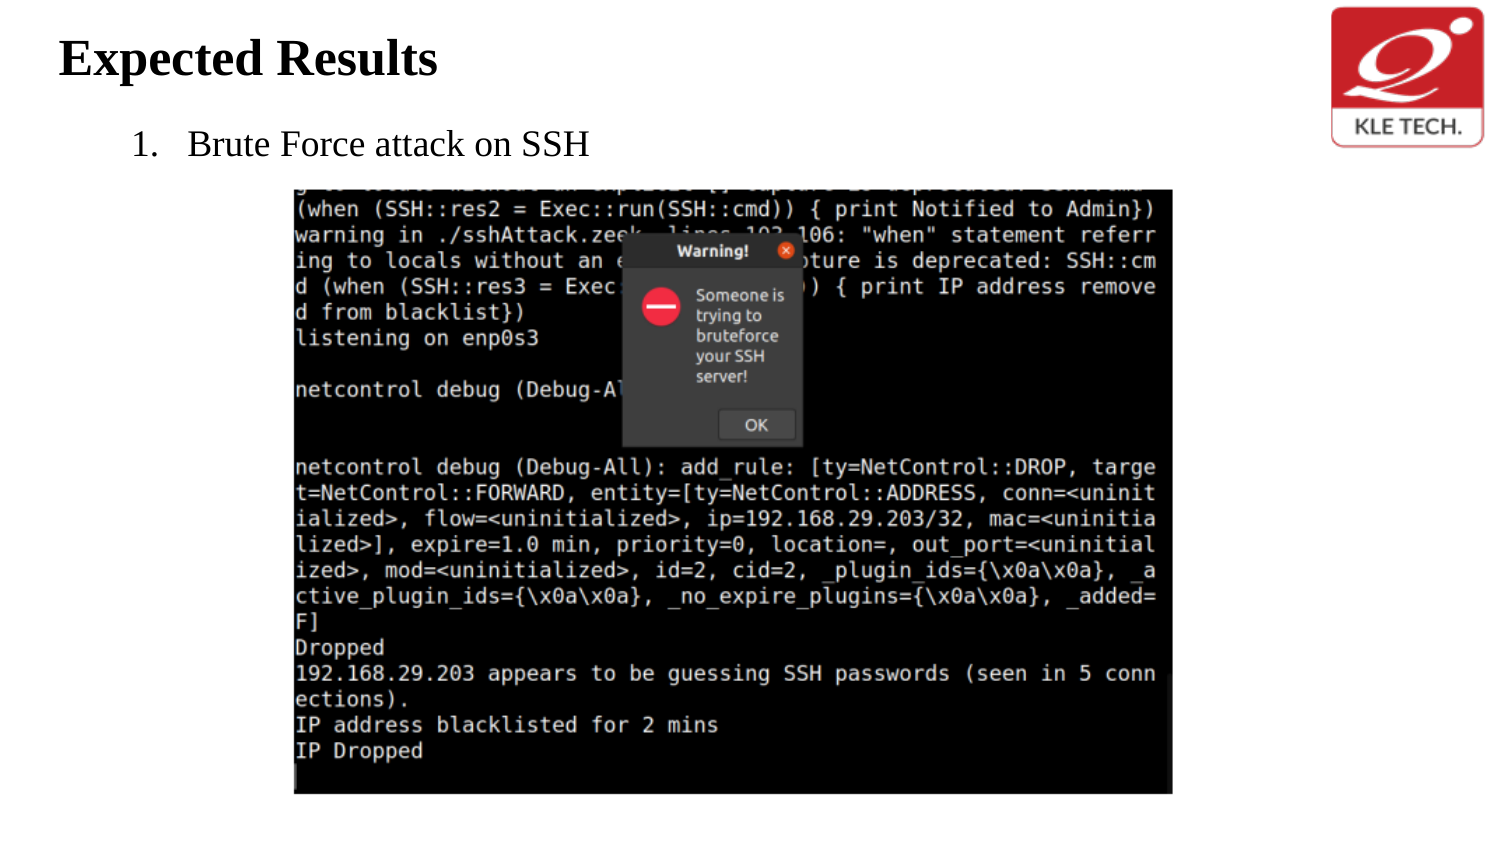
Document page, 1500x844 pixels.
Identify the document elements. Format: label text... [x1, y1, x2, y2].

title Expected Results [43, 23, 1325, 101]
text_box Brute Force attack on SSH [97, 104, 910, 180]
picture [1331, 0, 1487, 155]
picture [282, 179, 1184, 805]
